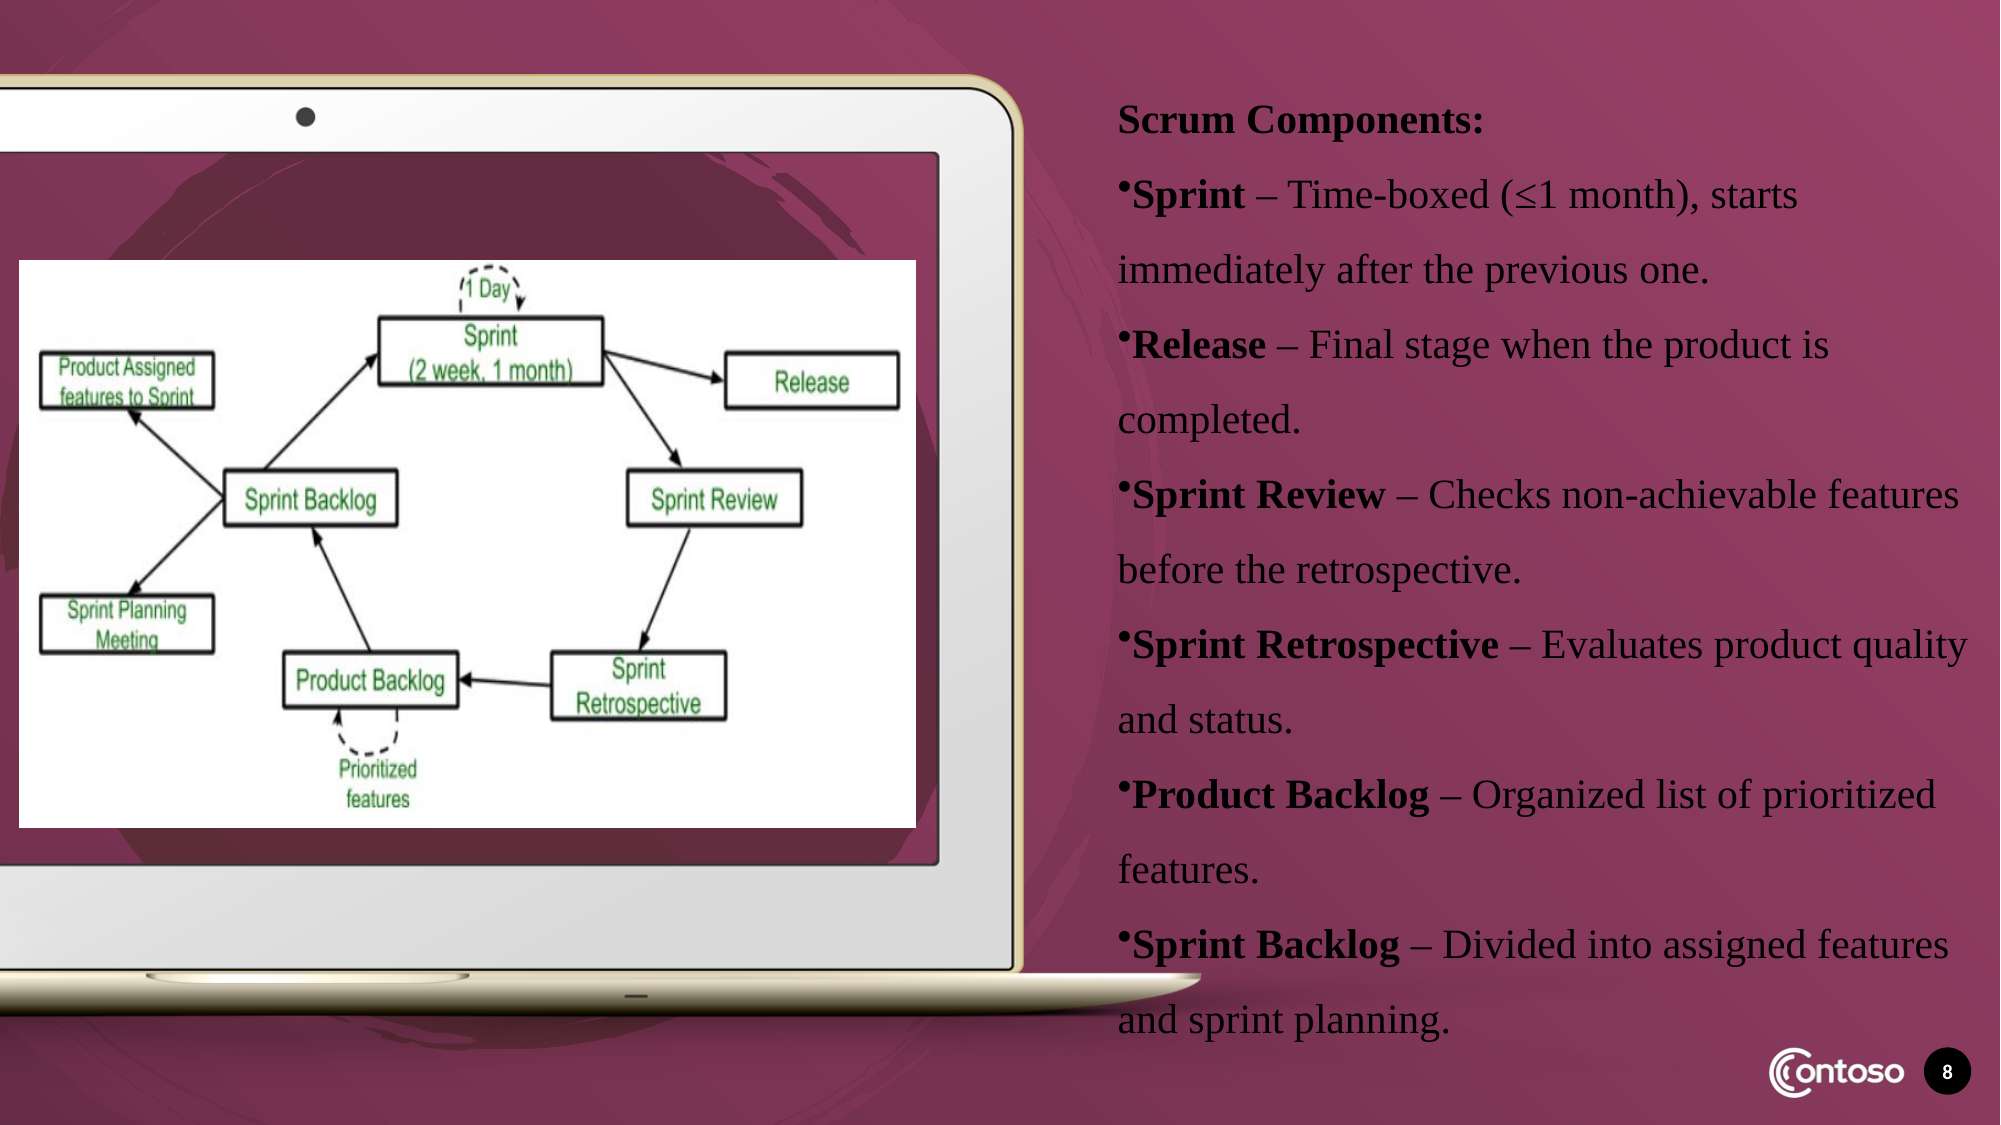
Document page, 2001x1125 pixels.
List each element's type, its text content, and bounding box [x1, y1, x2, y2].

picture [0, 74, 1102, 1092]
subtitle Scrum Components: Sprint – Time-boxed (≤1 month), starts immediately after the previous one. Release – Final stage when the product is completed. Sprint Review – Checks non-achievable features before the retrospective. Sprint Retrospective – Evaluates product quality and status. Product Backlog – Organized list of prioritized features. Sprint Backlog – Divided into assigned features and sprint planning. [1102, 59, 2000, 1125]
